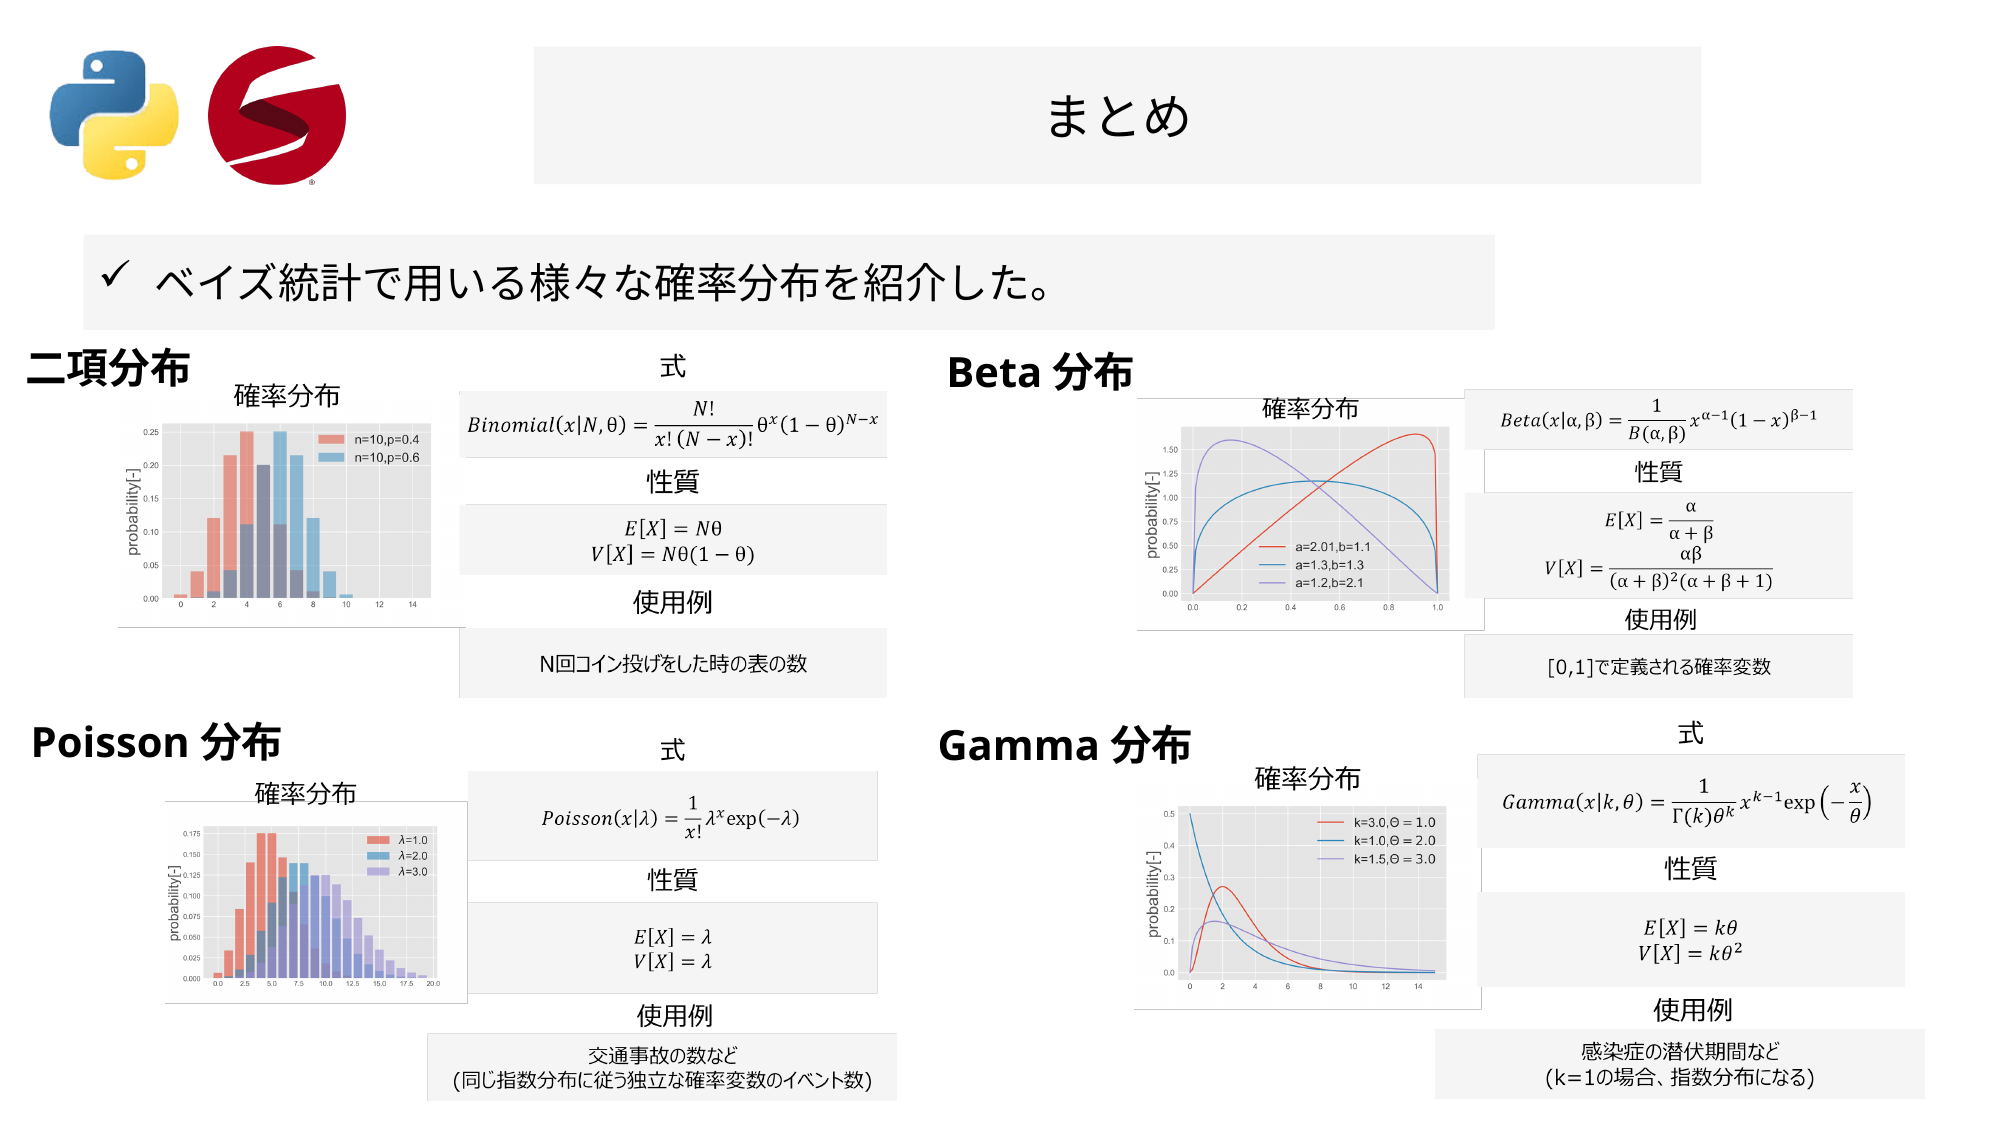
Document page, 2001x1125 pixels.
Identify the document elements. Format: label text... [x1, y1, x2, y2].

text_box まとめ [533, 46, 1702, 185]
text_box 二項分布 [10, 334, 208, 400]
picture [1134, 707, 1925, 1103]
text_box Gamma分布 [922, 711, 1134, 777]
picture [165, 725, 897, 1104]
text_box Poisson分布 [15, 708, 299, 774]
picture [1137, 385, 1853, 698]
text_box Beta分布 [931, 337, 1151, 403]
picture [118, 340, 887, 698]
text_box ベイズ統計で用いる様々な確率分布を紹介した。 [83, 234, 1495, 330]
picture [20, 21, 346, 210]
